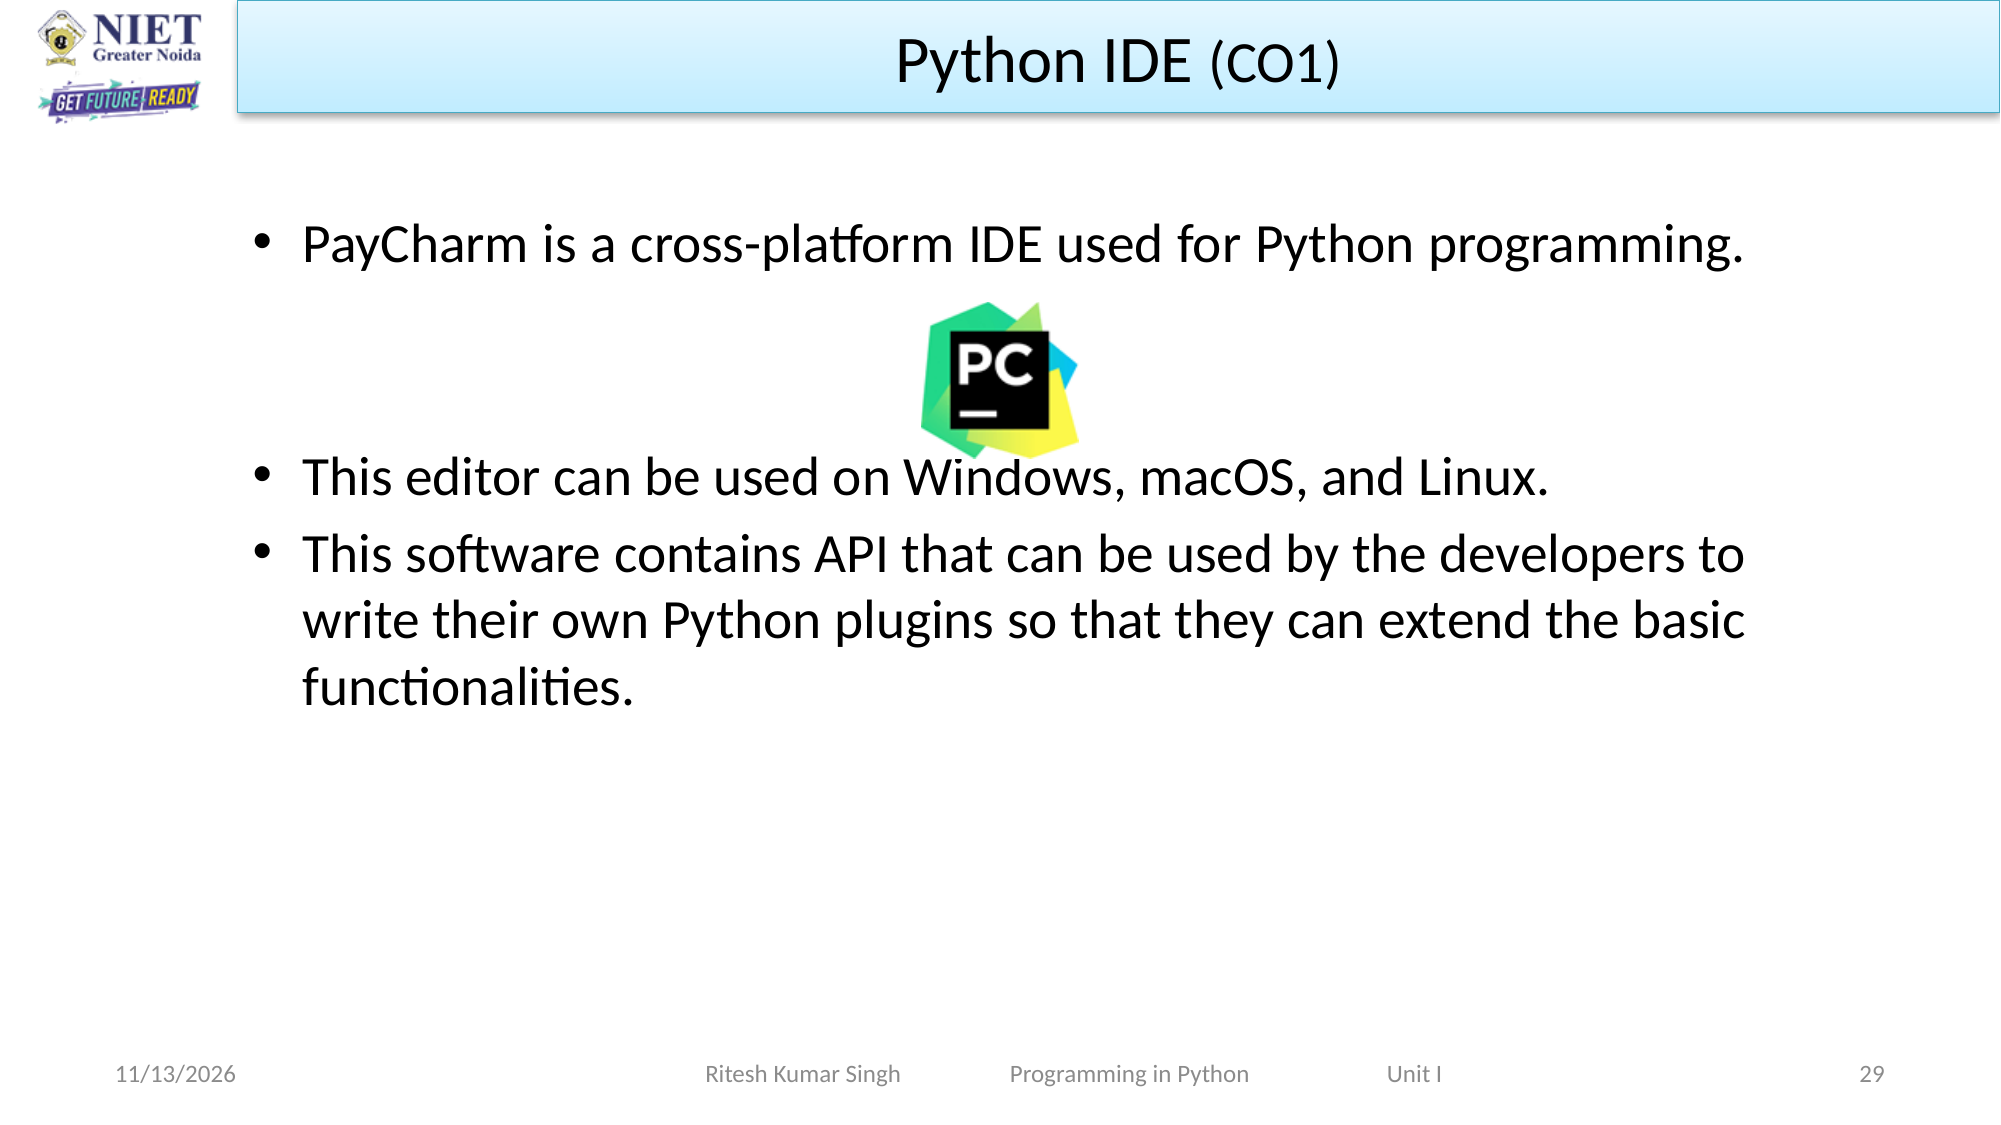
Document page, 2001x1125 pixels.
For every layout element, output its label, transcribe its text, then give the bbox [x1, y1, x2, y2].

text_box Python IDE (CO1) [238, 0, 2000, 113]
footer Ritesh Kumar Singh Programming in Python Unit I [662, 1042, 1488, 1103]
picture [921, 301, 1079, 459]
picture [0, 0, 238, 135]
list PayCharm is a cross-platform IDE used for Python programming. This editor can be used on Windows, macOS, and Linux. This software contains API that can be used by the developers to write their own Python plugins so that they can extend the basic functionalities. [237, 200, 1763, 775]
slide_number 29 [1488, 1042, 1900, 1103]
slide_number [99, 1042, 567, 1103]
